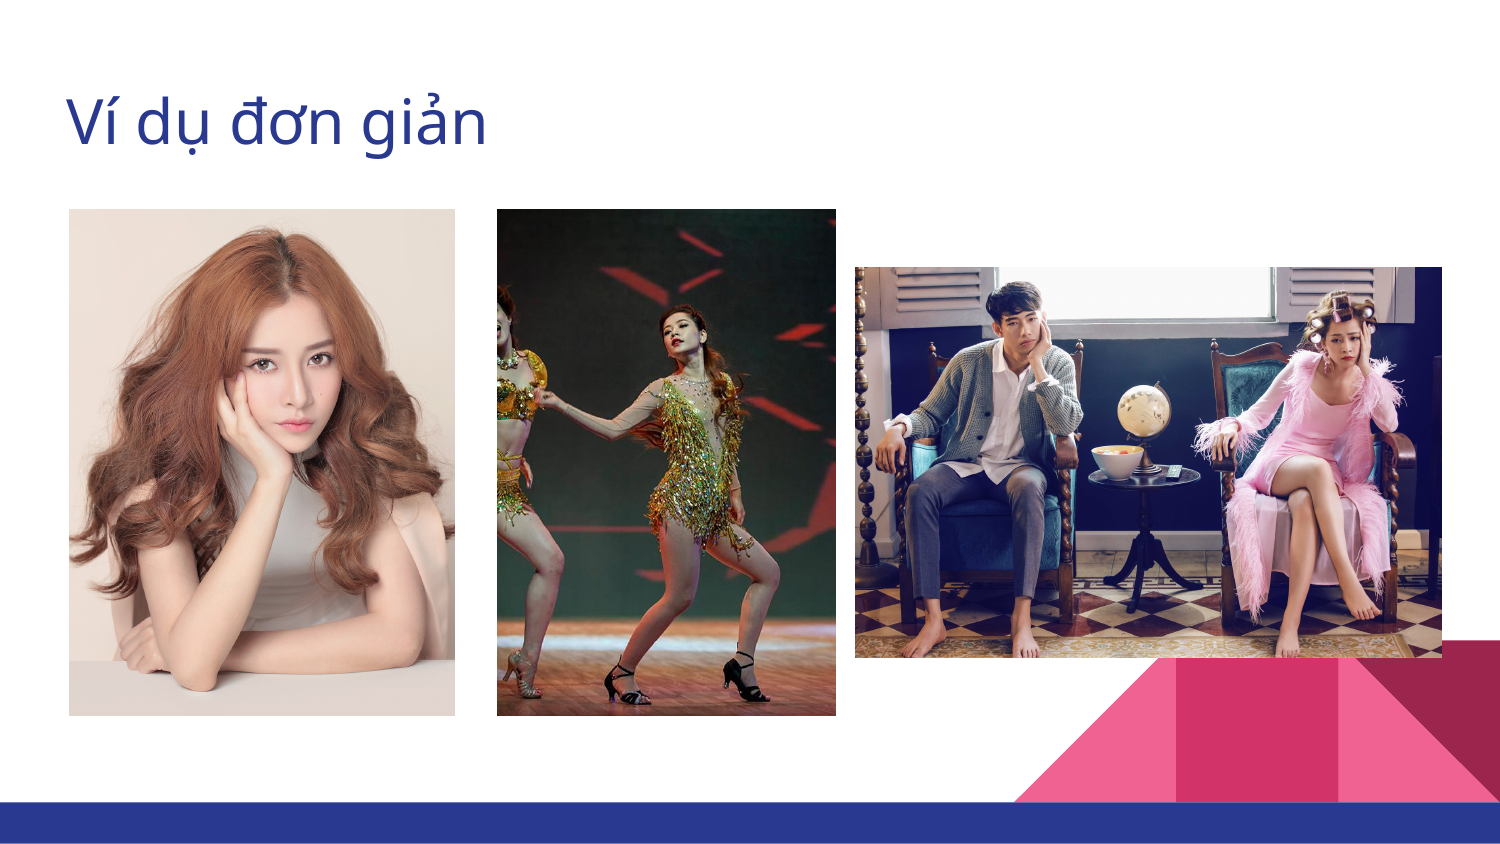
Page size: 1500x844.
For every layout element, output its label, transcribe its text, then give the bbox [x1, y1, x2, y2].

picture [854, 266, 1442, 659]
picture [69, 209, 455, 716]
picture [497, 209, 836, 716]
title Ví dụ đơn giản [51, 67, 1449, 167]
